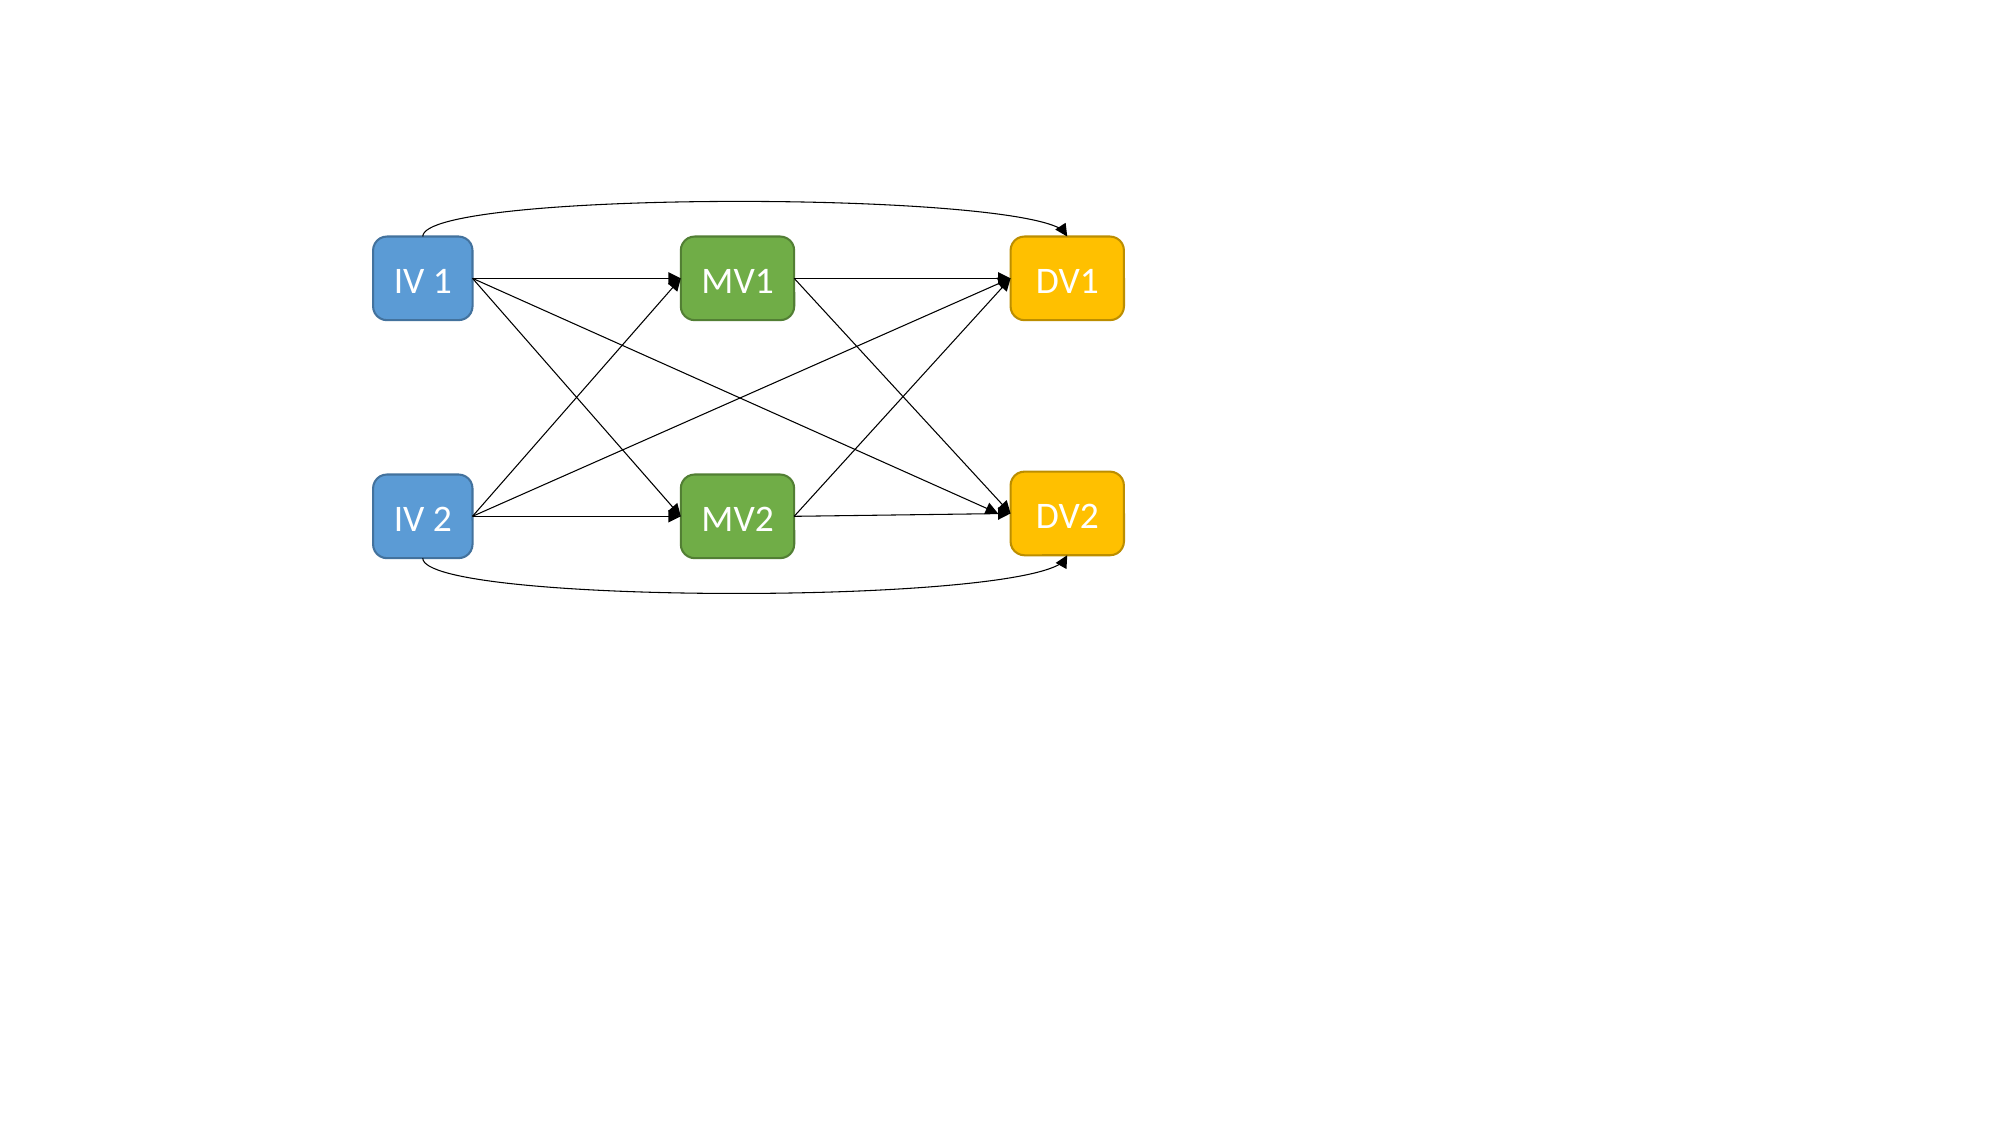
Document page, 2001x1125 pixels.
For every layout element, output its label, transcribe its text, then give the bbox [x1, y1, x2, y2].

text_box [472, 278, 1011, 517]
text_box MV1 [679, 235, 743, 278]
text_box MV2 [679, 517, 743, 560]
text_box DV2 [1009, 470, 1126, 557]
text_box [743, 517, 747, 879]
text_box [743, 234, 747, 278]
text_box MV2 [747, 517, 796, 560]
text_box IV 2 [372, 473, 474, 560]
text_box IV 1 [372, 235, 474, 322]
text_box MV1 [748, 235, 796, 278]
text_box DV1 [1009, 235, 1126, 322]
